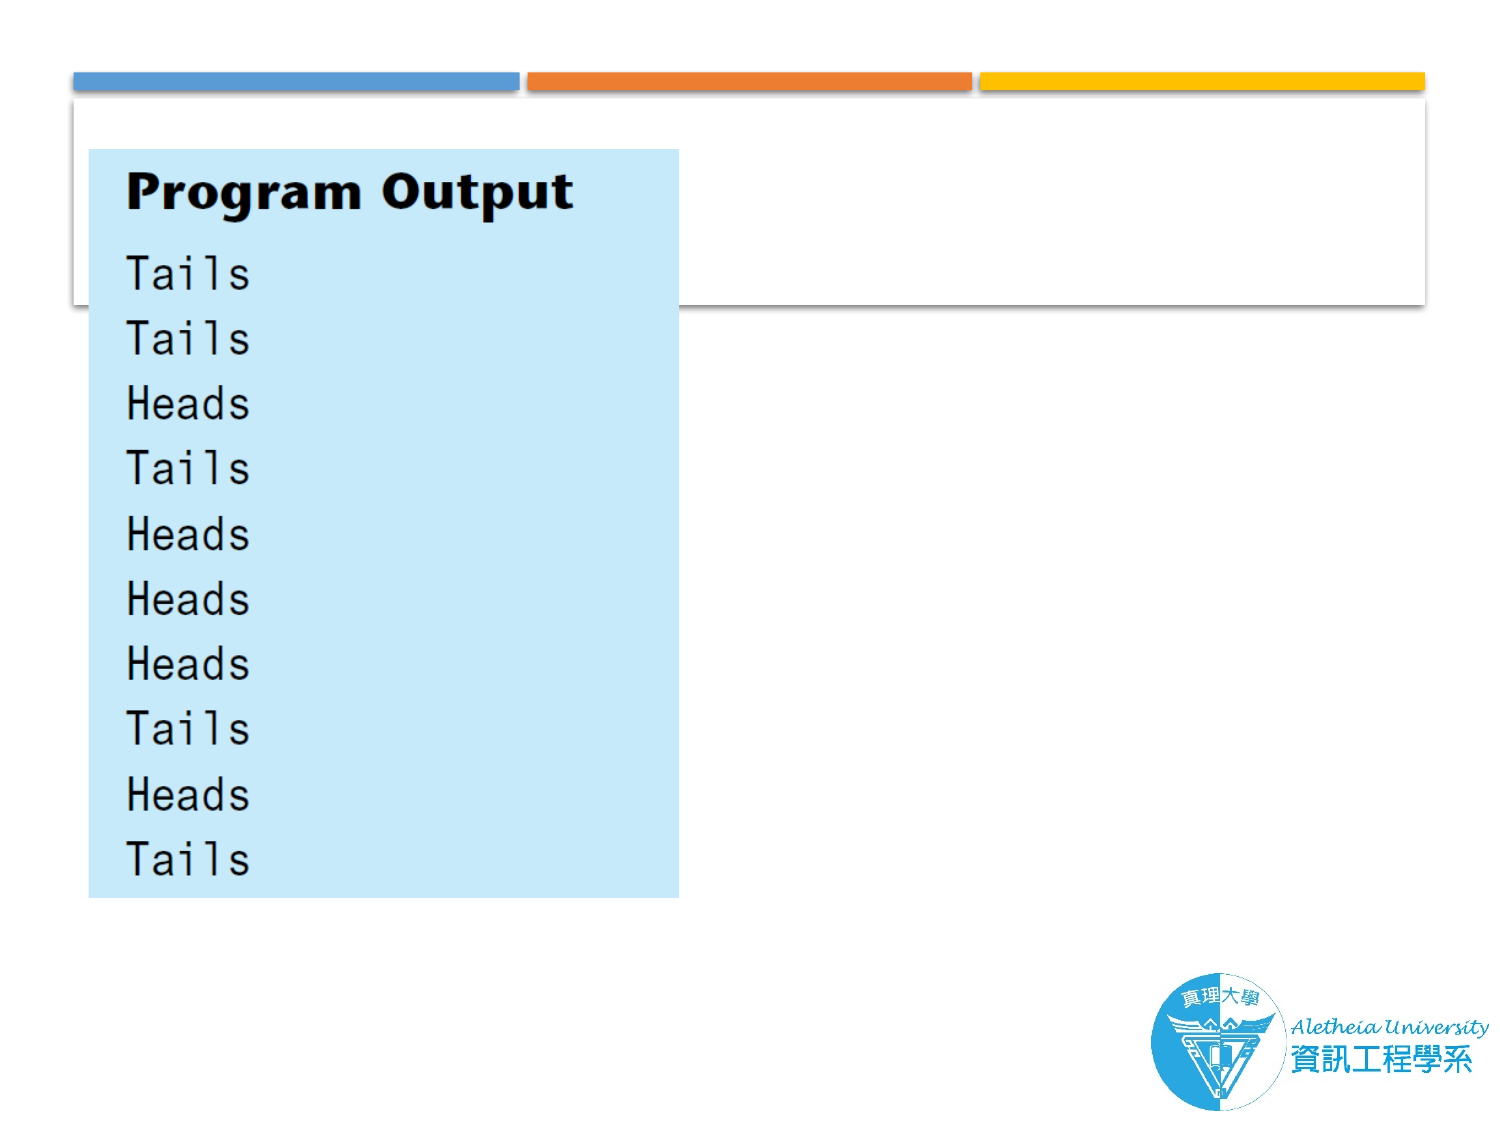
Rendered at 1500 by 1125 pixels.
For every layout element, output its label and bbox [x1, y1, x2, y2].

picture [1151, 973, 1489, 1111]
picture [87, 148, 680, 899]
